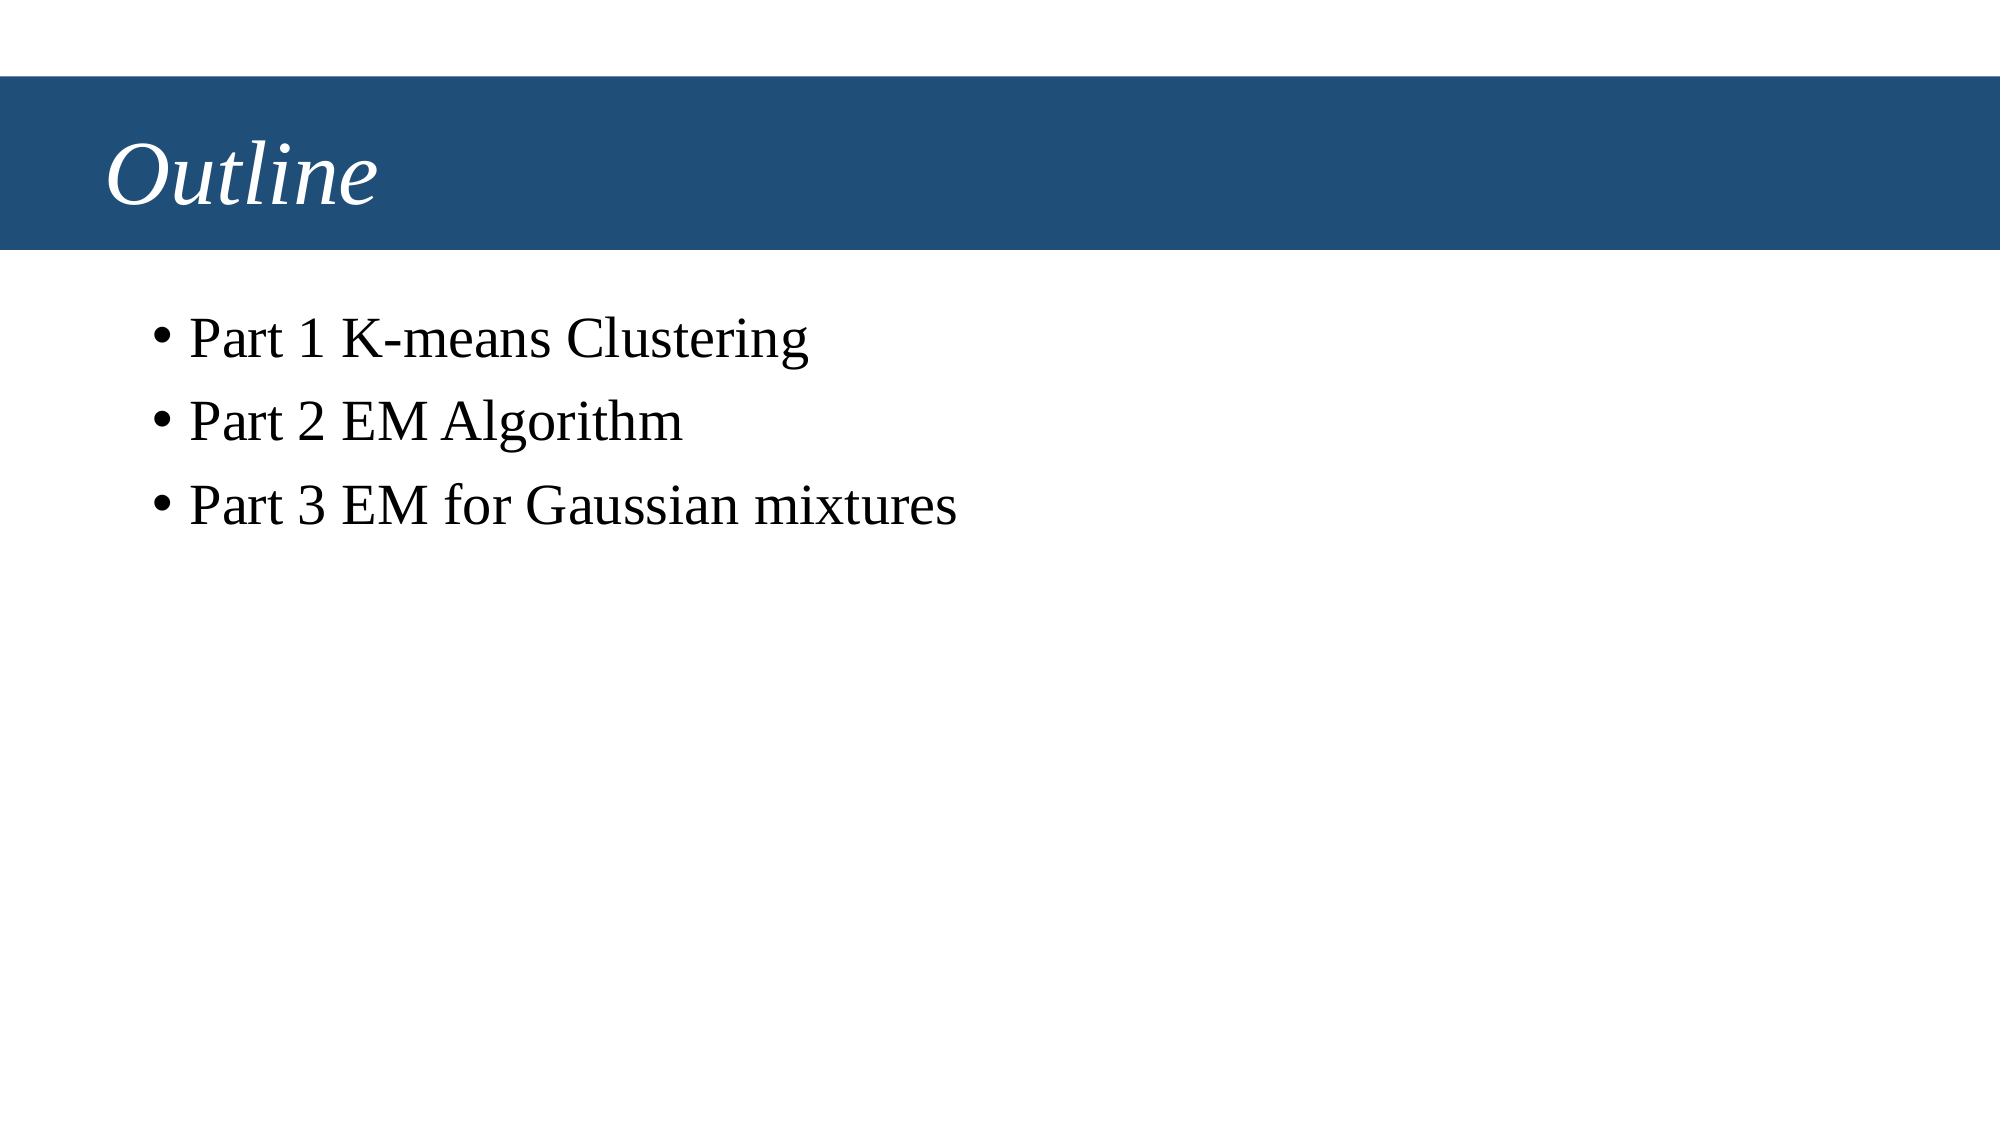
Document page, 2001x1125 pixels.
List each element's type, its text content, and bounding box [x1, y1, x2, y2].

text_box [0, 75, 89, 251]
text_box [1815, 75, 2000, 251]
title Outline [89, 66, 1815, 285]
text_box Part 1 K-means Clustering Part 2 EM Algorithm Part 3 EM for Gaussian mixtures [137, 299, 1863, 1014]
